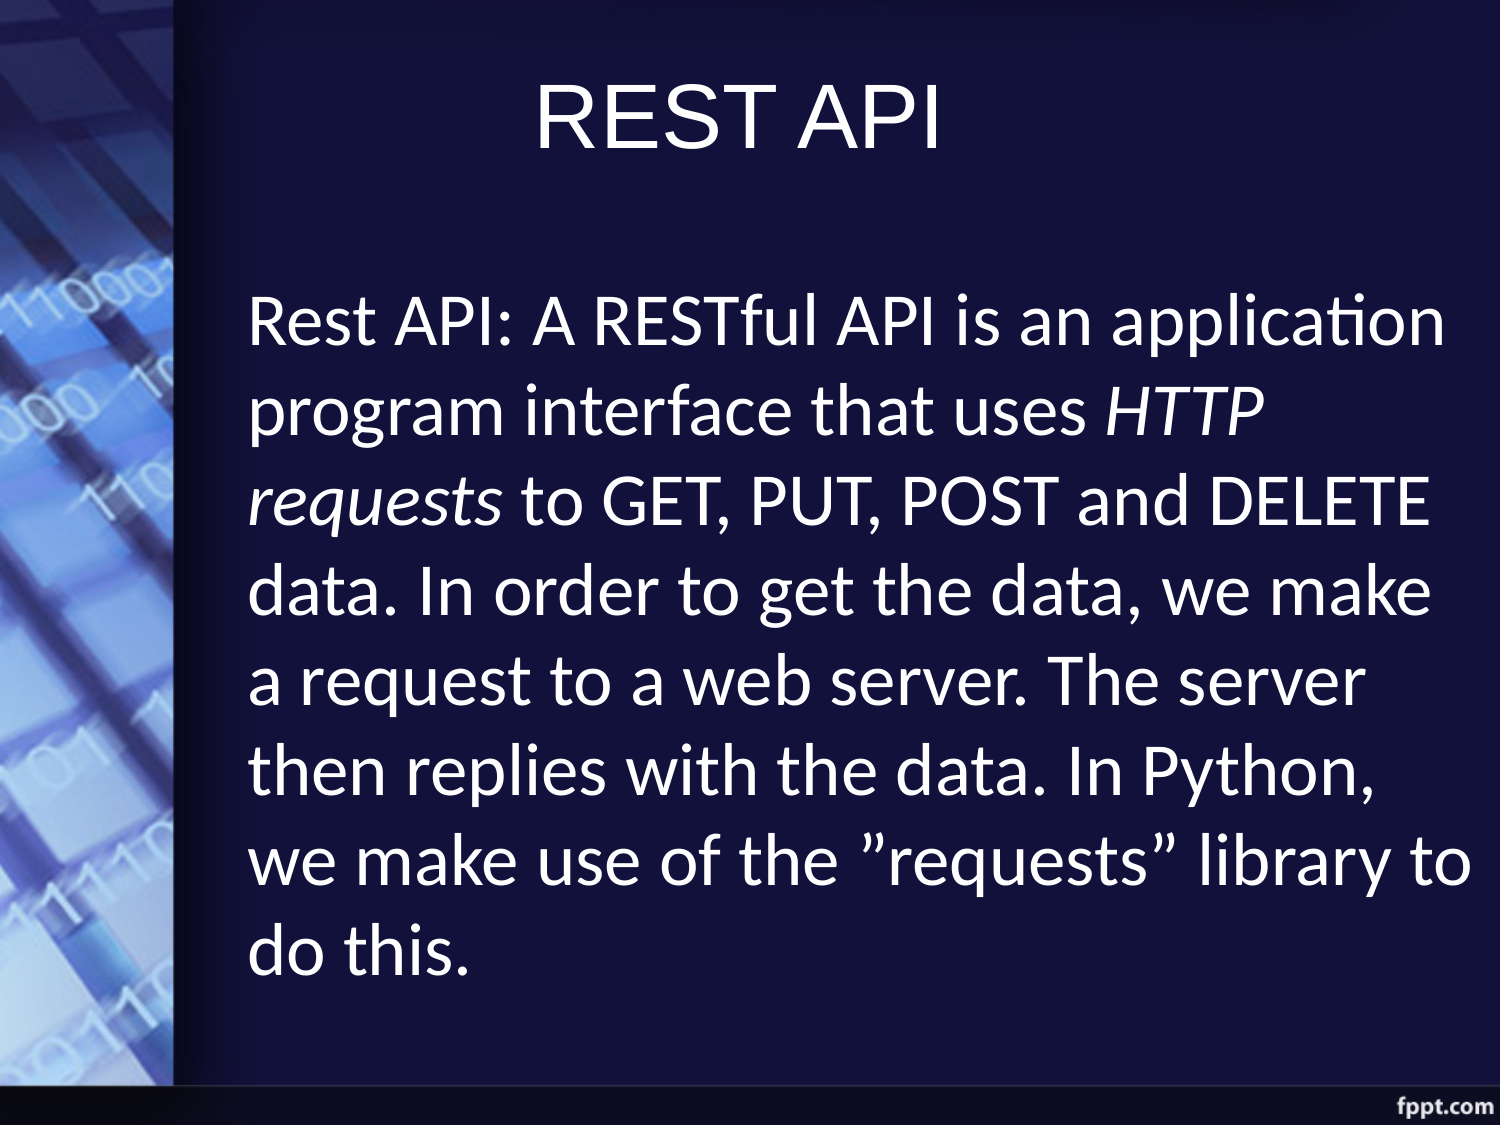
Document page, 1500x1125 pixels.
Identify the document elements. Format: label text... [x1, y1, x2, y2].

picture [0, 0, 1500, 1125]
title REST API [64, 30, 1416, 193]
list Rest API: A RESTful API is an application program interface that uses HTTP requests to GET, PUT, POST and DELETE data. In order to get the data, we make a request to a web server. The server then replies with the data. In Python, we make use of the ”requests” library to do this. [175, 262, 1500, 1125]
